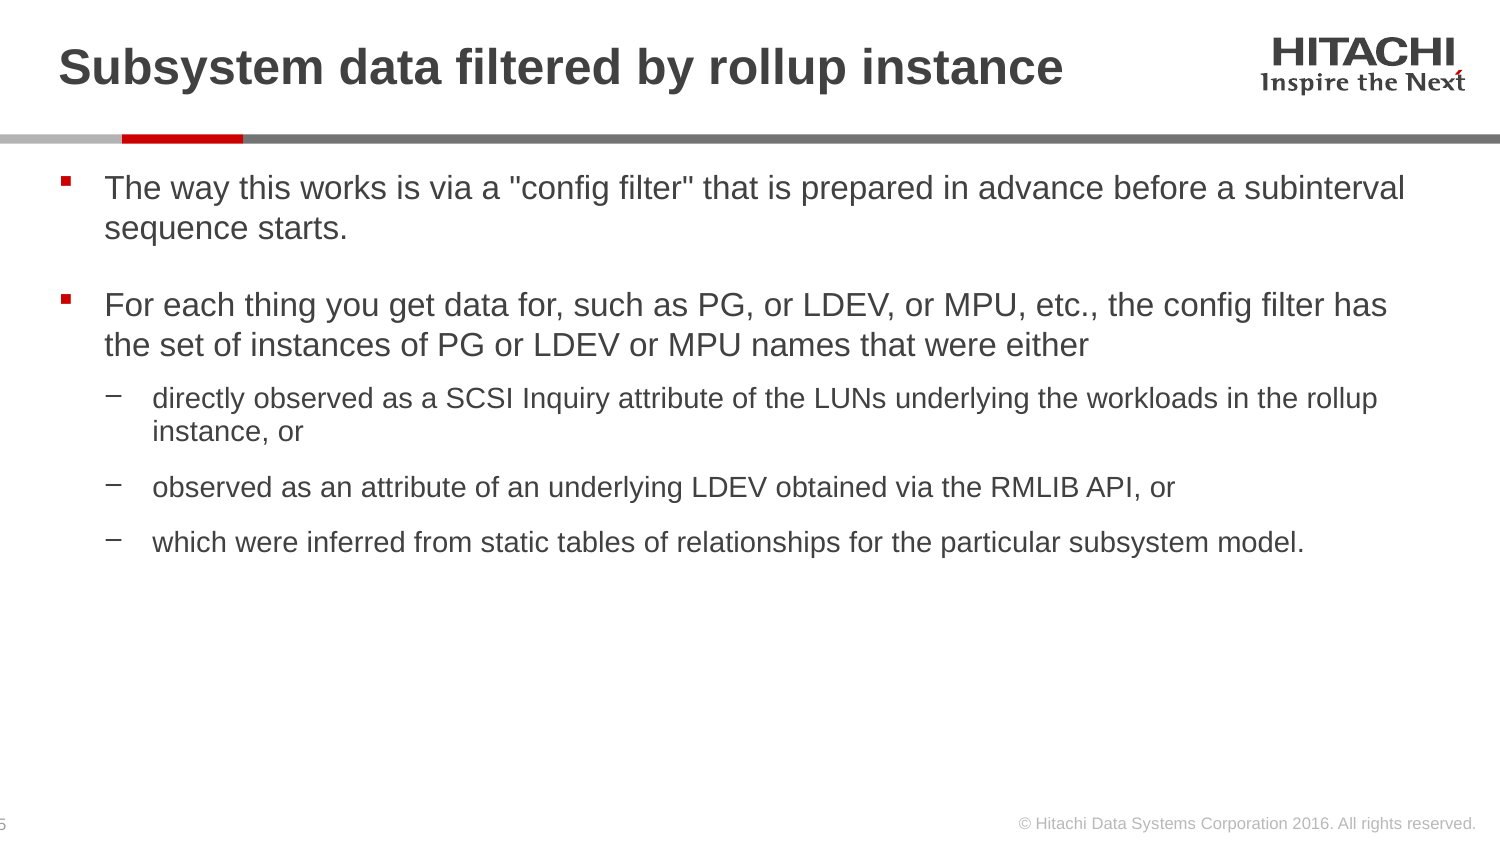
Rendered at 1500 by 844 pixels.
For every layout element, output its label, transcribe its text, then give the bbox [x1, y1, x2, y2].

list The way this works is via a "config filter" that is prepared in advance before a subinterval sequence starts. For each thing you get data for, such as PG, or LDEV, or MPU, etc., the config filter has the set of instances of PG or LDEV or MPU names that were either directly observed as a SCSI Inquiry attribute of the LUNs underlying the workloads in the rollup instance, or observed as an attribute of an underlying LDEV obtained via the RMLIB API, or which were inferred from static tables of relationships for the particular subsystem model. [43, 158, 1452, 576]
title Subsystem data filtered by rollup instance [43, 8, 1200, 129]
